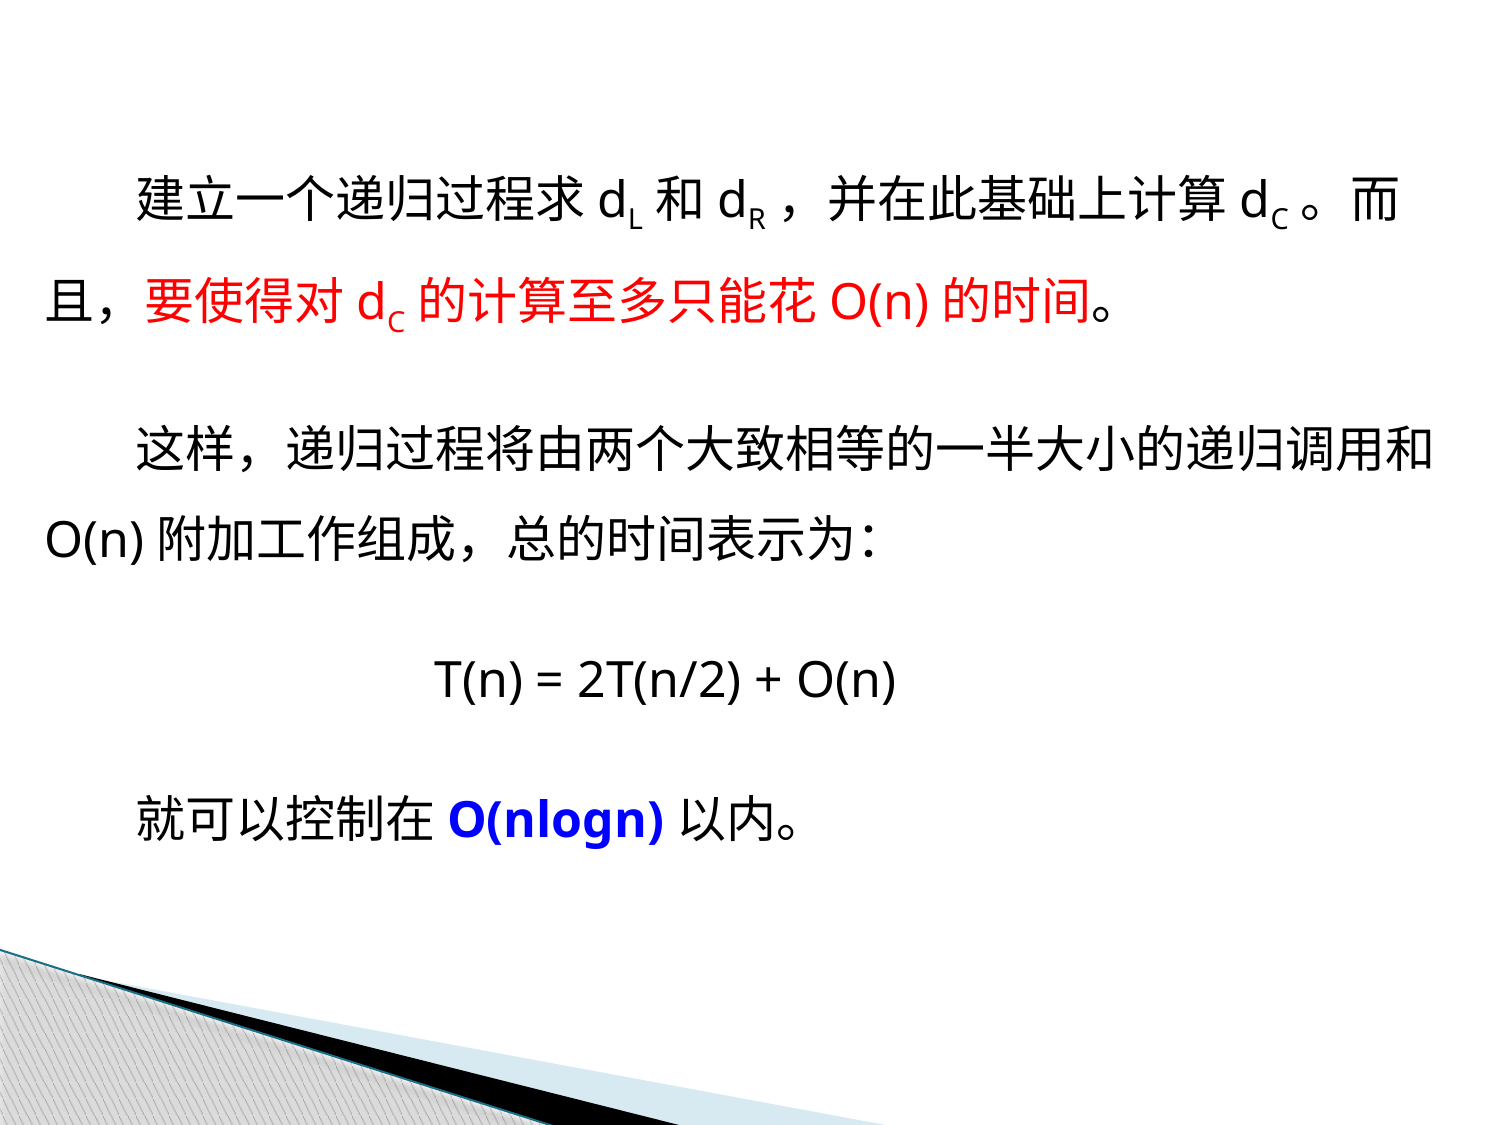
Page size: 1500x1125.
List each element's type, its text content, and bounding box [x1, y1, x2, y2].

list 建立一个递归过程求dL和dR，并在此基础上计算dC。而且，要使得对dC的计算至多只能花O(n)的时间。 这样，递归过程将由两个大致相等的一半大小的递归调用和O(n)附加工作组成，总的时间表示为： T(n) = 2T(n/2) + O(n) 就可以控制在O(nlogn)以内。 [29, 125, 1483, 951]
